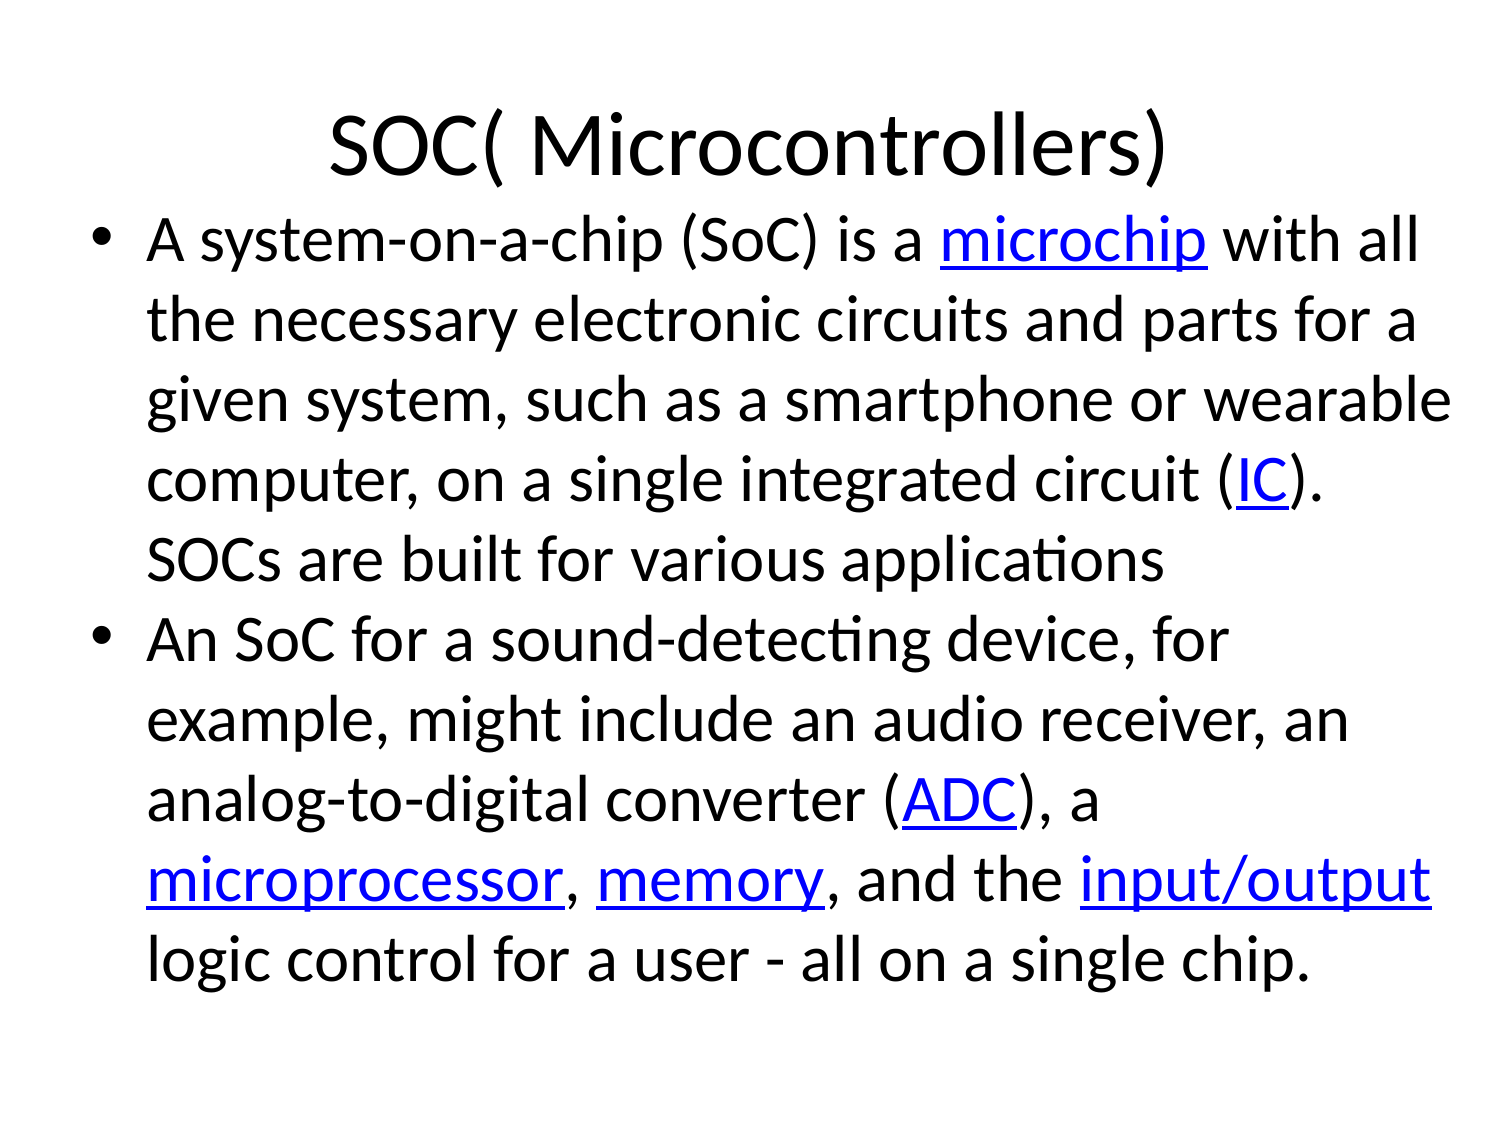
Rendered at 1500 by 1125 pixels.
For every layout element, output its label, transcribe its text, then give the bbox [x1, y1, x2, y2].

text_box SOC( Microcontrollers) [75, 45, 1425, 187]
text_box A system-on-a-chip (SoC) is a microchip with all the necessary electronic circuits and parts for a given system, such as a smartphone or wearable computer, on a single integrated circuit (IC). SOCs are built for various applications An SoC for a sound-detecting device, for example, might include an audio receiver, an analog-to-digital converter (ADC), a microprocessor, memory, and the input/outputlogic control for a user - all on a single chip. [74, 187, 1478, 1025]
